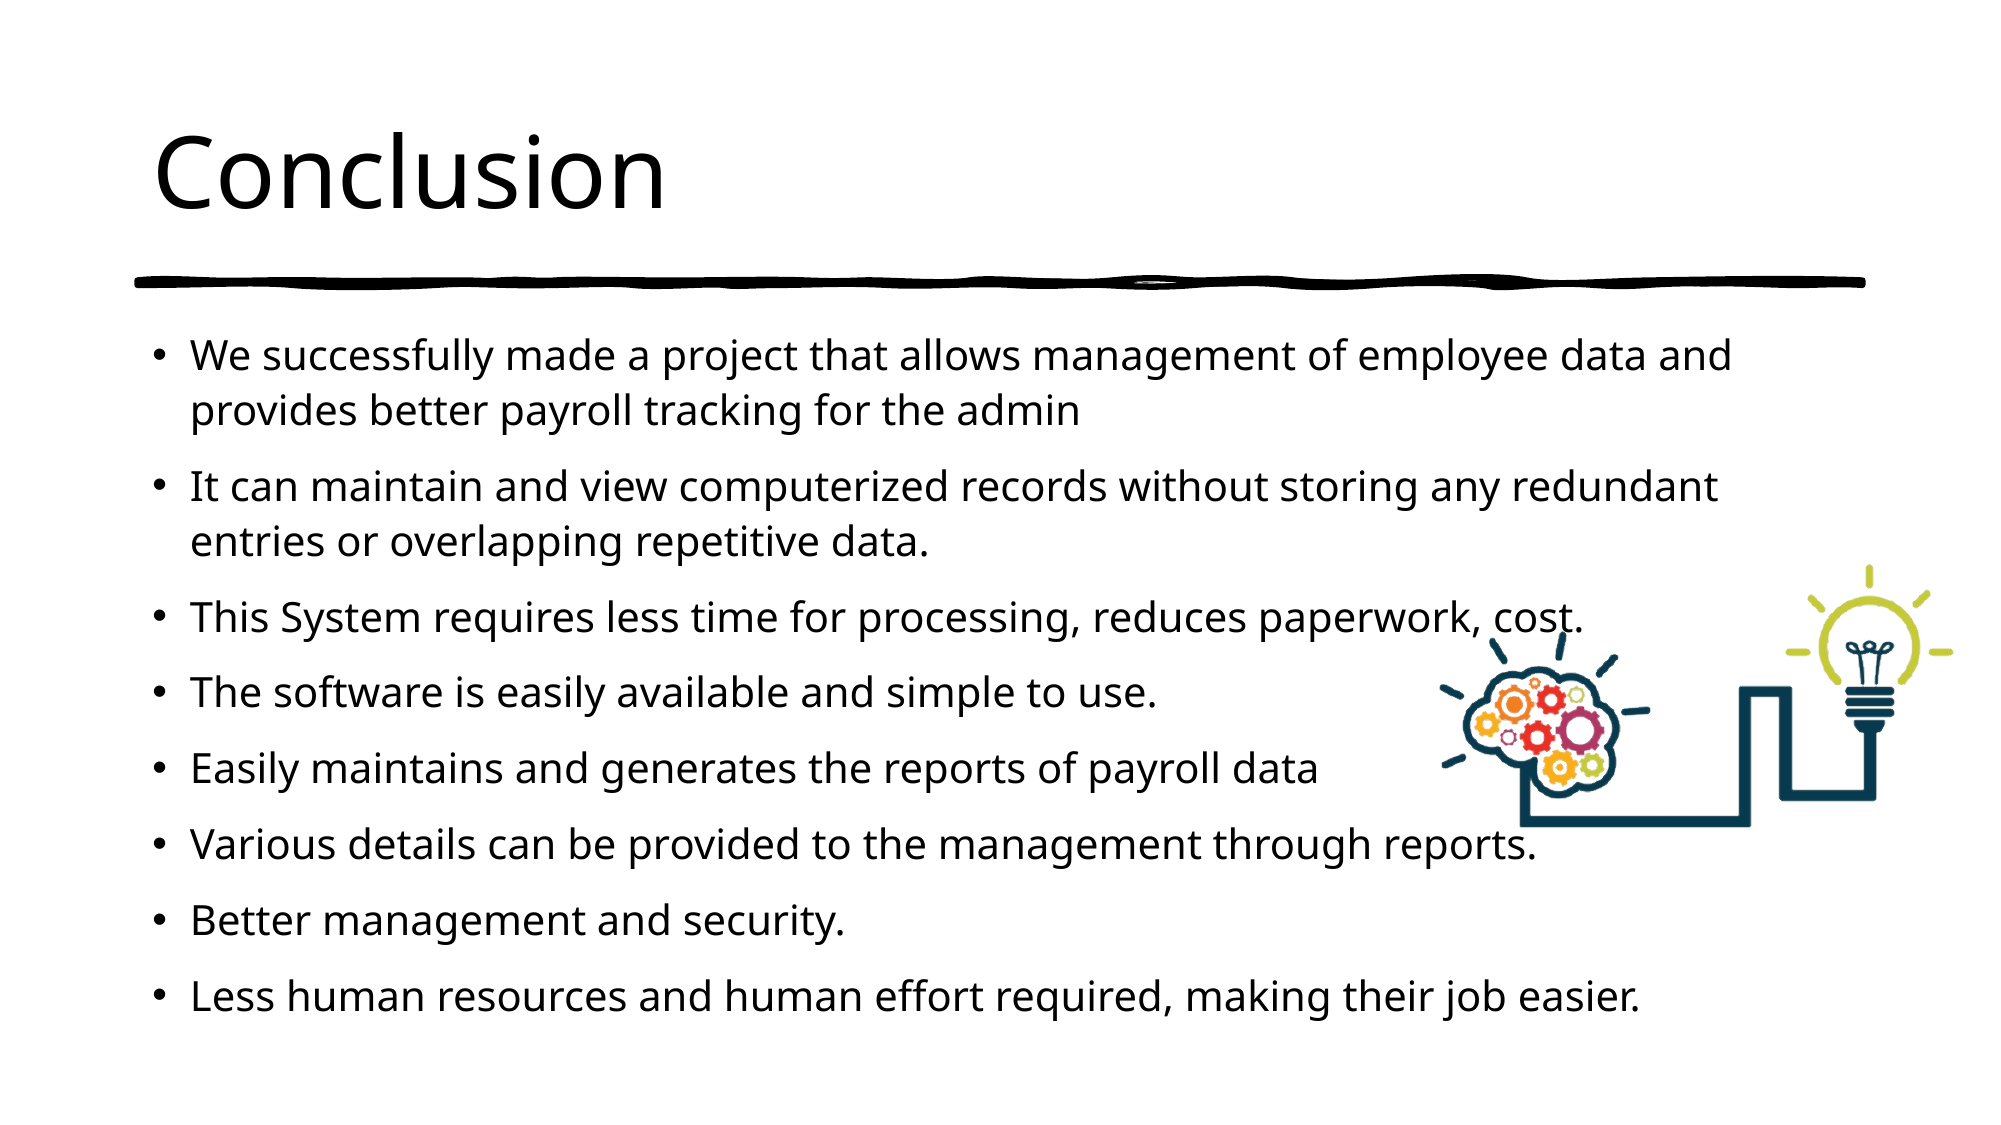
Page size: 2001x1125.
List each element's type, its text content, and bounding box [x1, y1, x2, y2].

title Conclusion [137, 59, 1863, 278]
picture [1429, 546, 1960, 840]
list We successfully made a project that allows management of employee data and provides better payroll tracking for the admin It can maintain and view computerized records without storing any redundant entries or overlapping repetitive data. This System requires less time for processing, reduces paperwork, cost. The software is easily available and simple to use. Easily maintains and generates the reports of payroll data Various details can be provided to the management through reports. Better management and security. Less human resources and human effort required, making their job easier. [137, 316, 1863, 1015]
